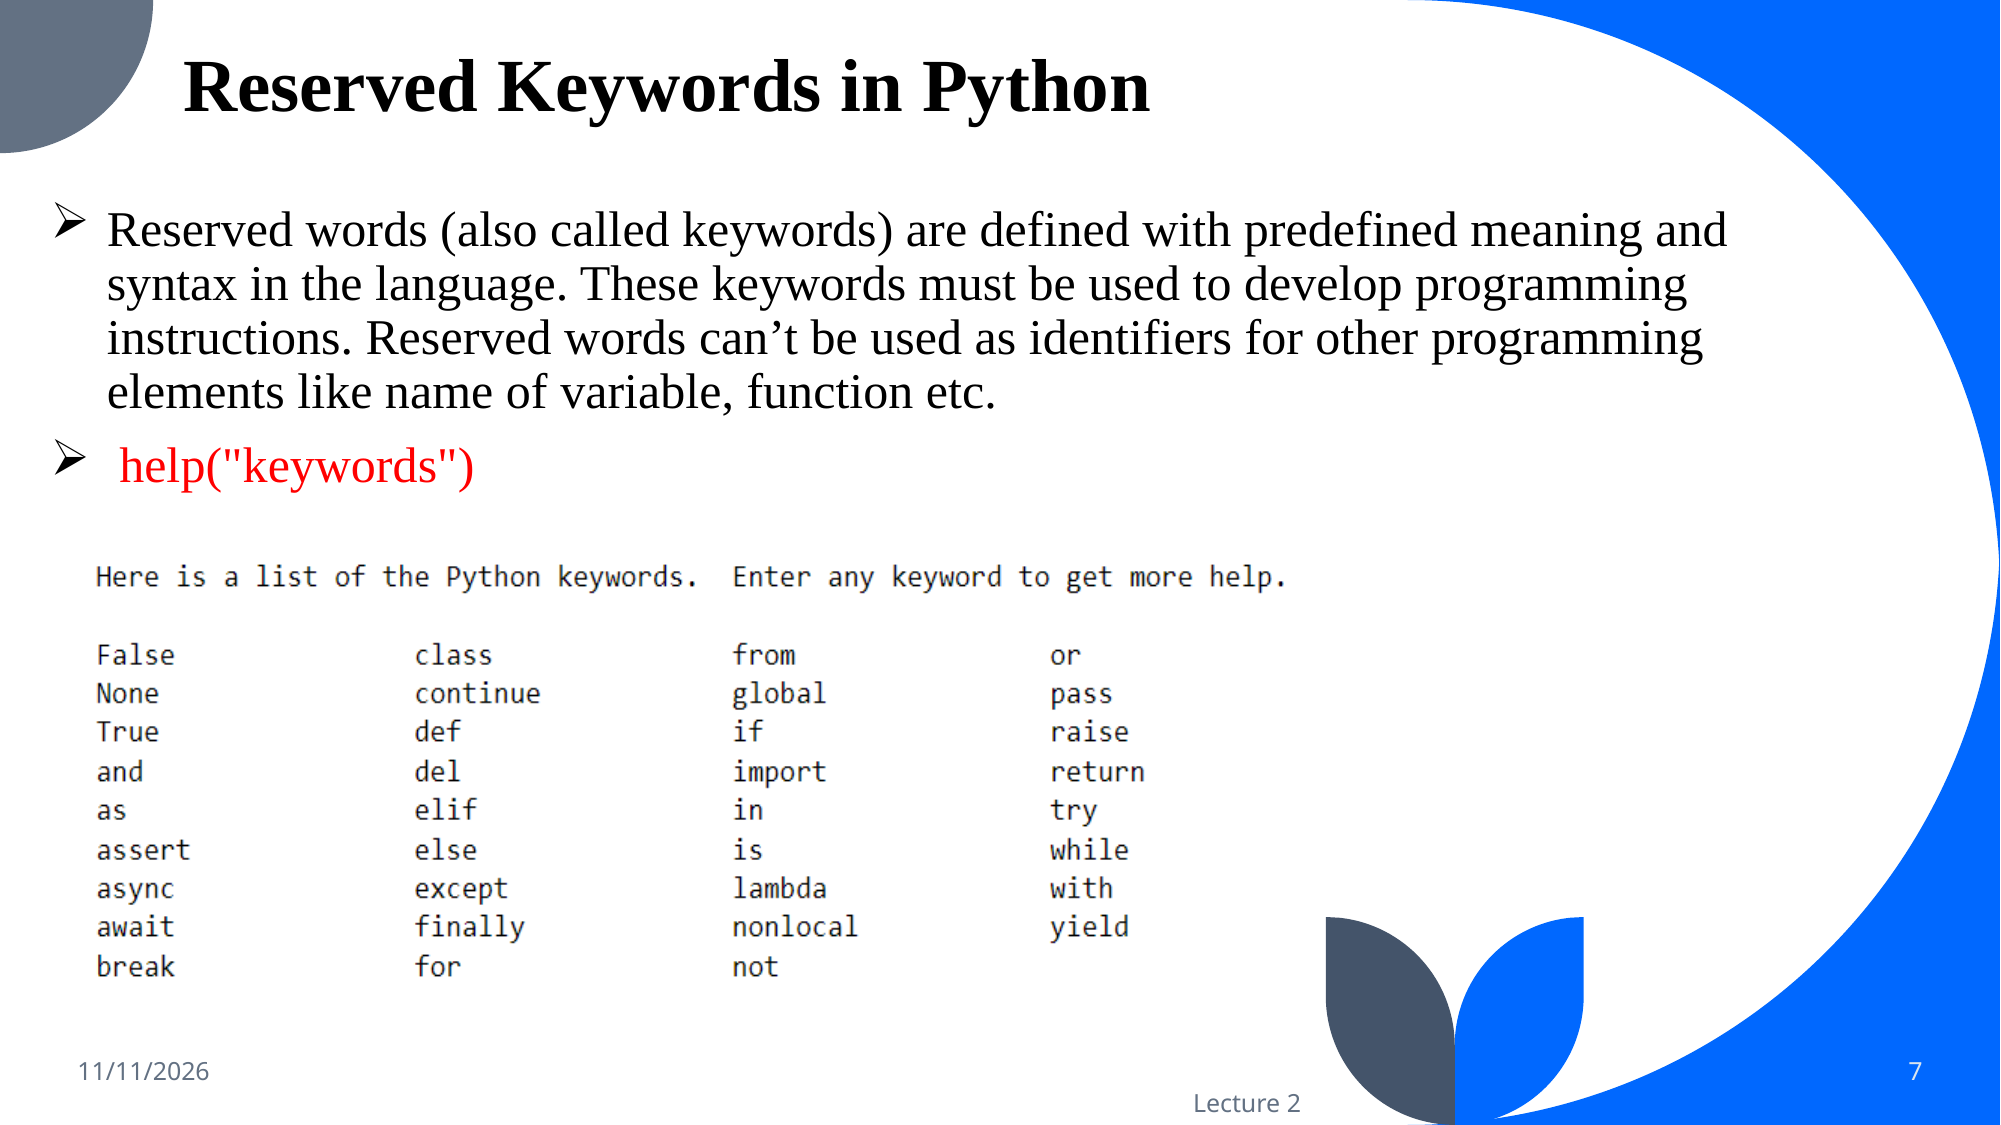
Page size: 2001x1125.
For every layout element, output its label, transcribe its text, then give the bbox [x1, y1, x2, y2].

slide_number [62, 1042, 513, 1103]
slide_number 7 [1665, 1042, 1938, 1103]
footer Lecture 2 [909, 1072, 1585, 1125]
picture [88, 550, 1308, 1000]
list Reserved words (also called keywords) are defined with predefined meaning and syntax in the language. These keywords must be used to develop programming instructions. Reserved words can’t be used as identifiers for other programming elements like name of variable, function etc. help("keywords") [35, 195, 1863, 748]
title Reserved Keywords in Python [168, 15, 1773, 195]
